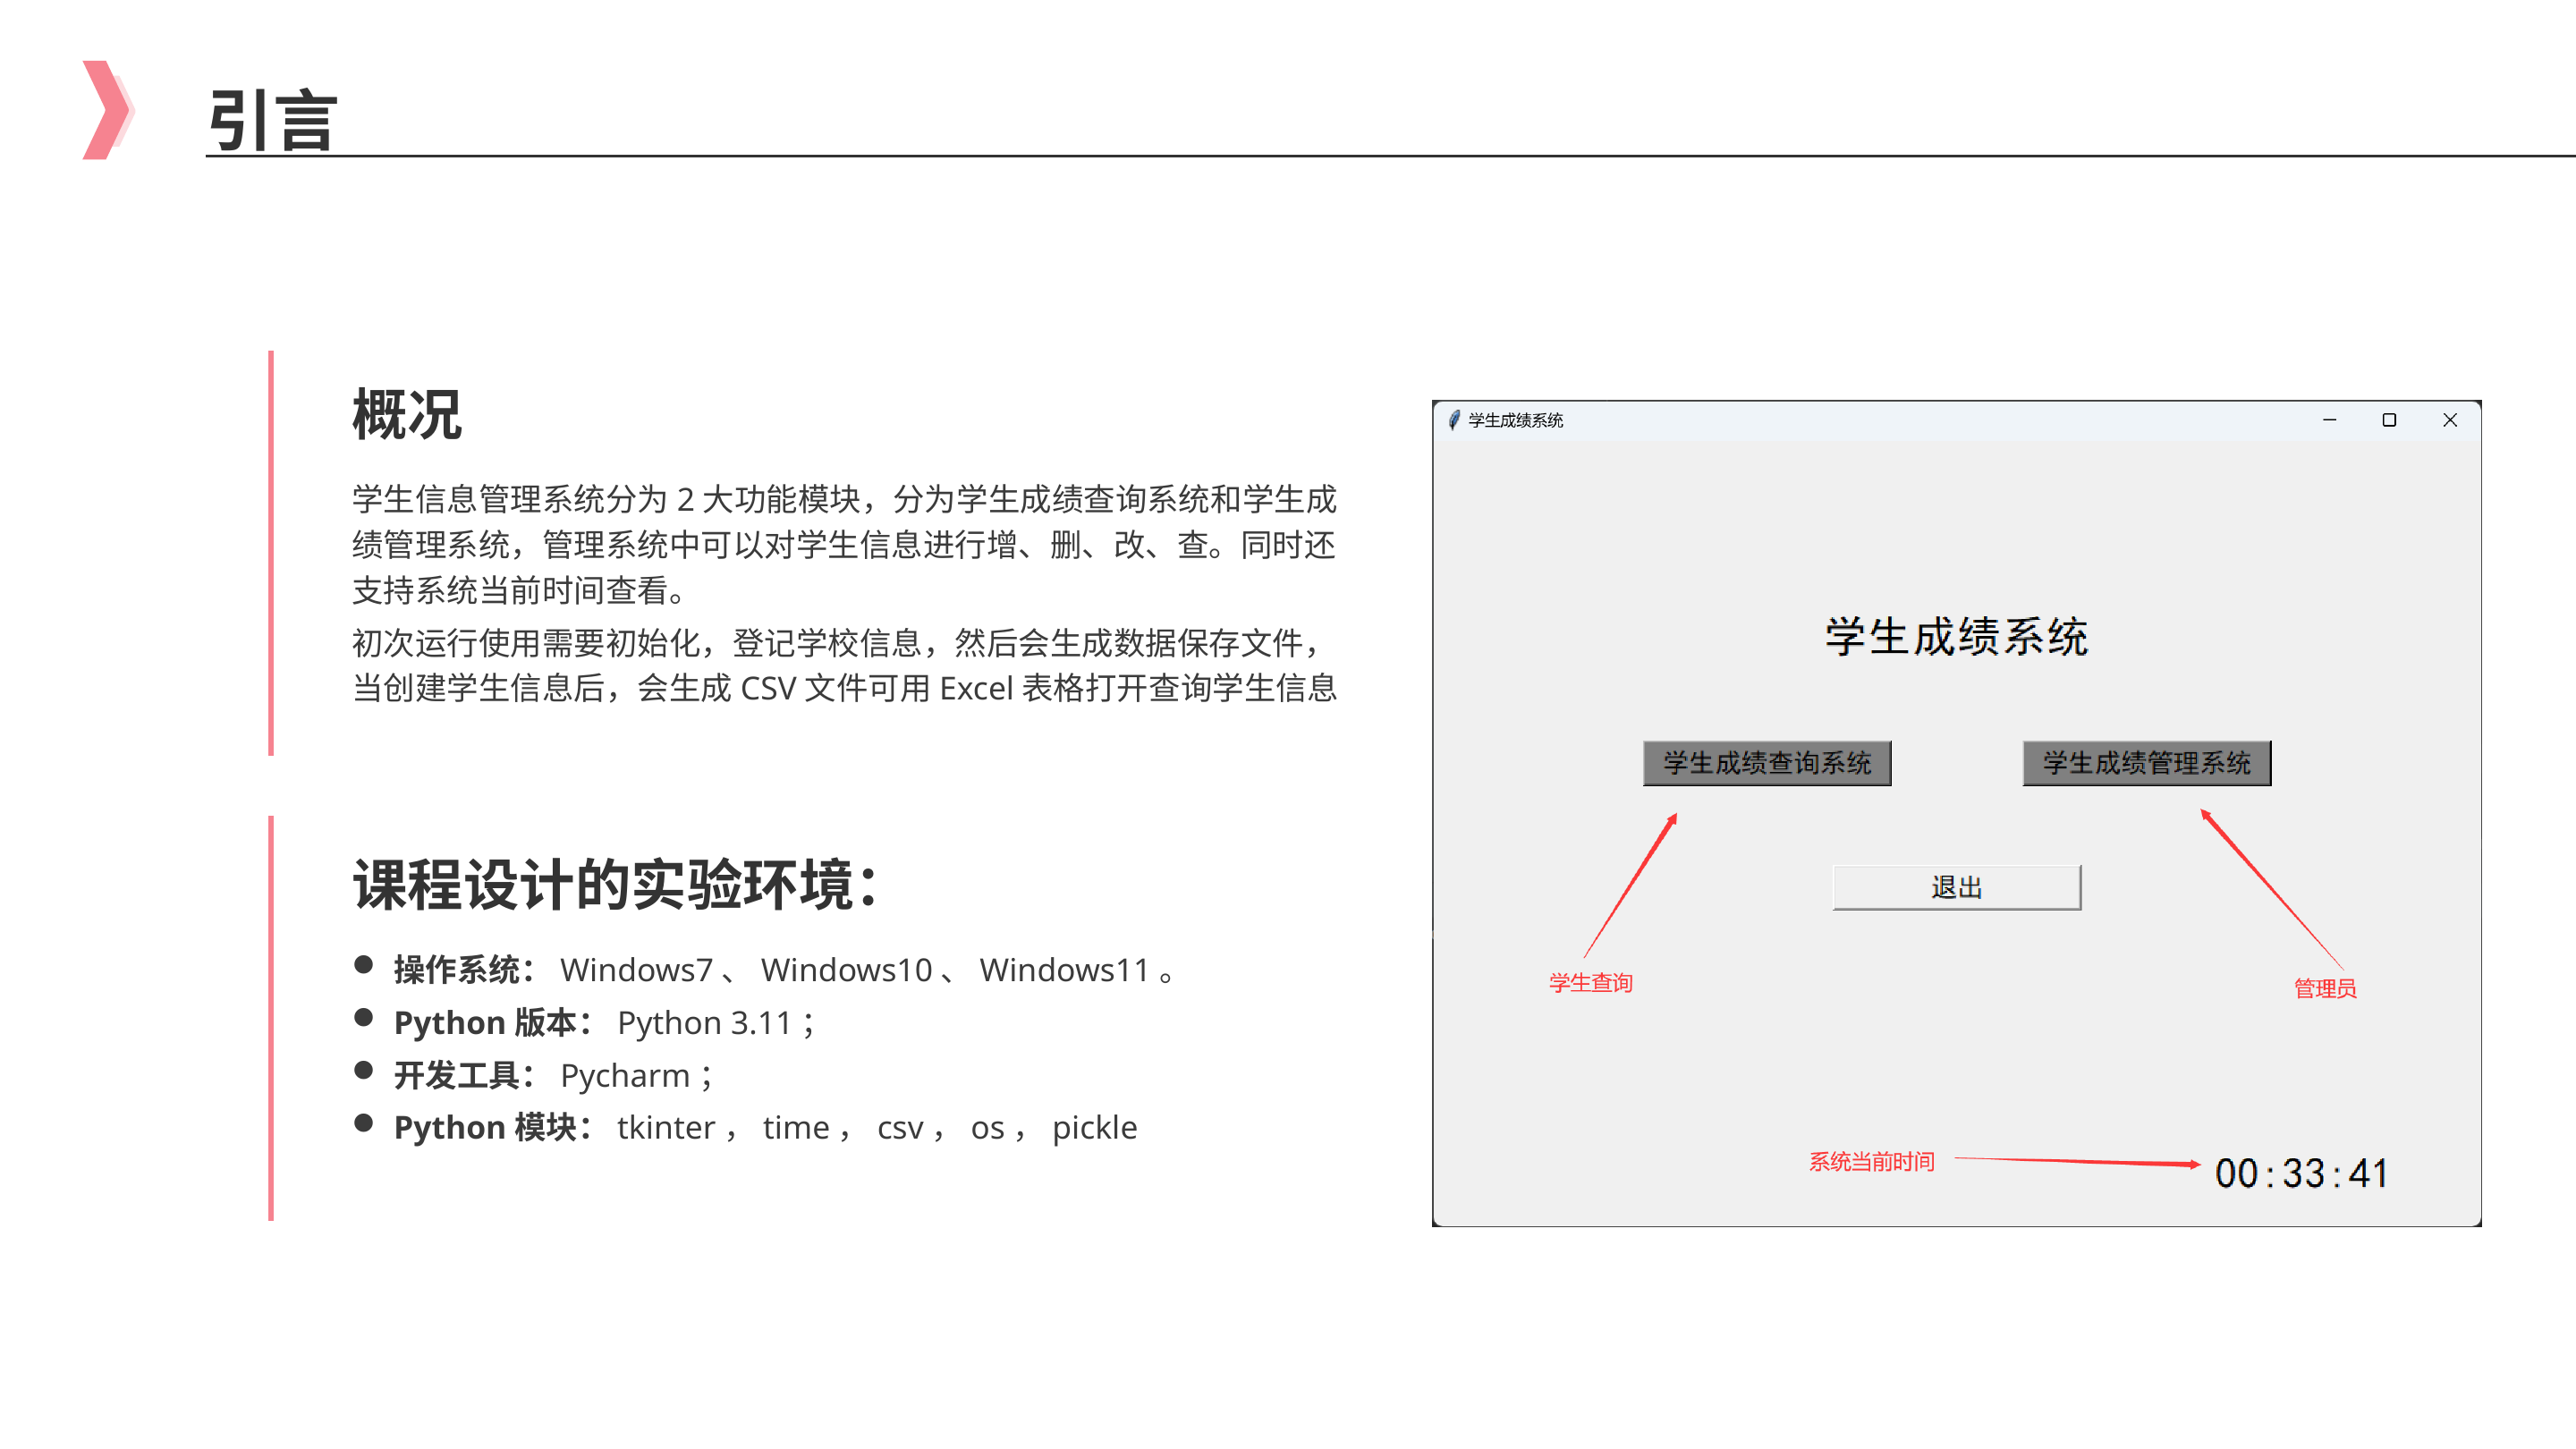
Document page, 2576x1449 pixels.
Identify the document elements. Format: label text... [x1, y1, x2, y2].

text_box 课程设计的实验环境： [337, 822, 1029, 928]
text_box 引言 [191, 47, 666, 174]
text_box [82, 60, 130, 160]
text_box 概况 [337, 352, 1029, 457]
text_box [113, 75, 136, 147]
picture [1432, 400, 2482, 1227]
text_box 操作系统：Windows7、Windows10、Windows11。 Python版本：Python 3.11； 开发工具：Pycharm； Python模块：tkinter，time，csv，os，pickle [337, 928, 1358, 1160]
text_box 学生信息管理系统分为2大功能模块，分为学生成绩查询系统和学生成绩管理系统，管理系统中可以对学生信息进行增、删、改、查。同时还支持系统当前时间查看。 初次运行使用需要初始化，登记学校信息，然后会生成数据保存文件，当创建学生信息后，会生成CSV文件可用Excel表格打开查询学生信息 [337, 457, 1358, 721]
